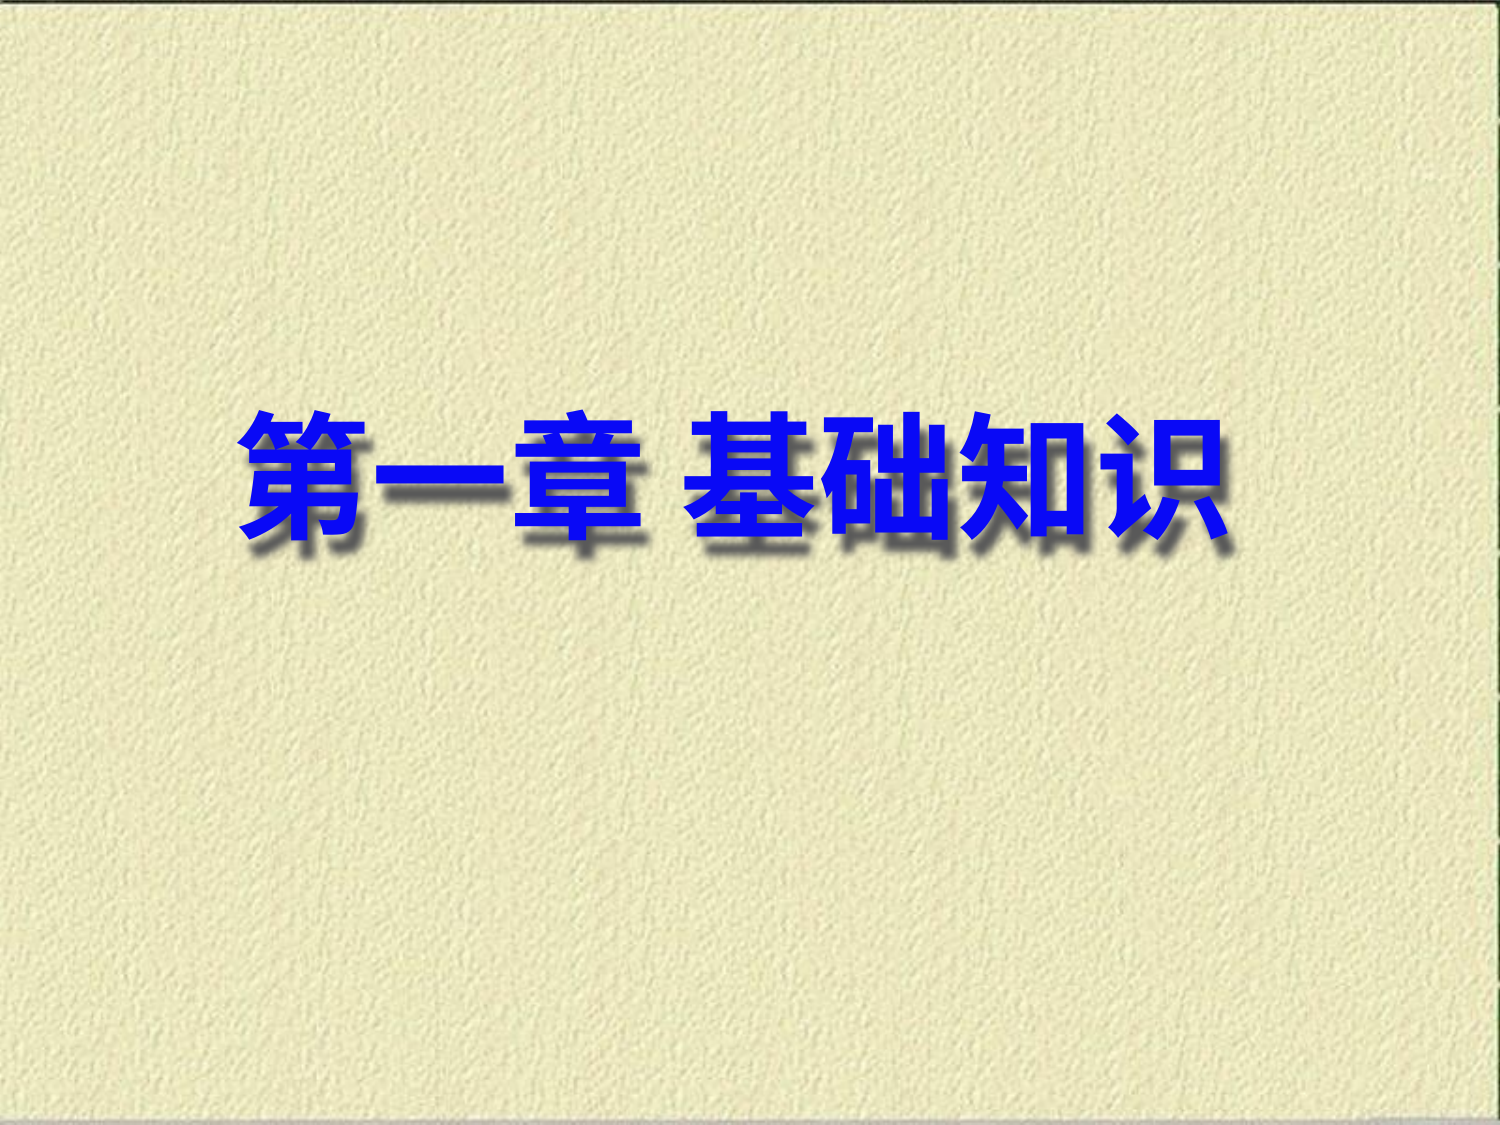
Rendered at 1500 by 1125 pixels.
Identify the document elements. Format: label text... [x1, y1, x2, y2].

picture [0, 0, 1500, 1125]
text_box 第一章 基础知识 [218, 383, 1249, 563]
